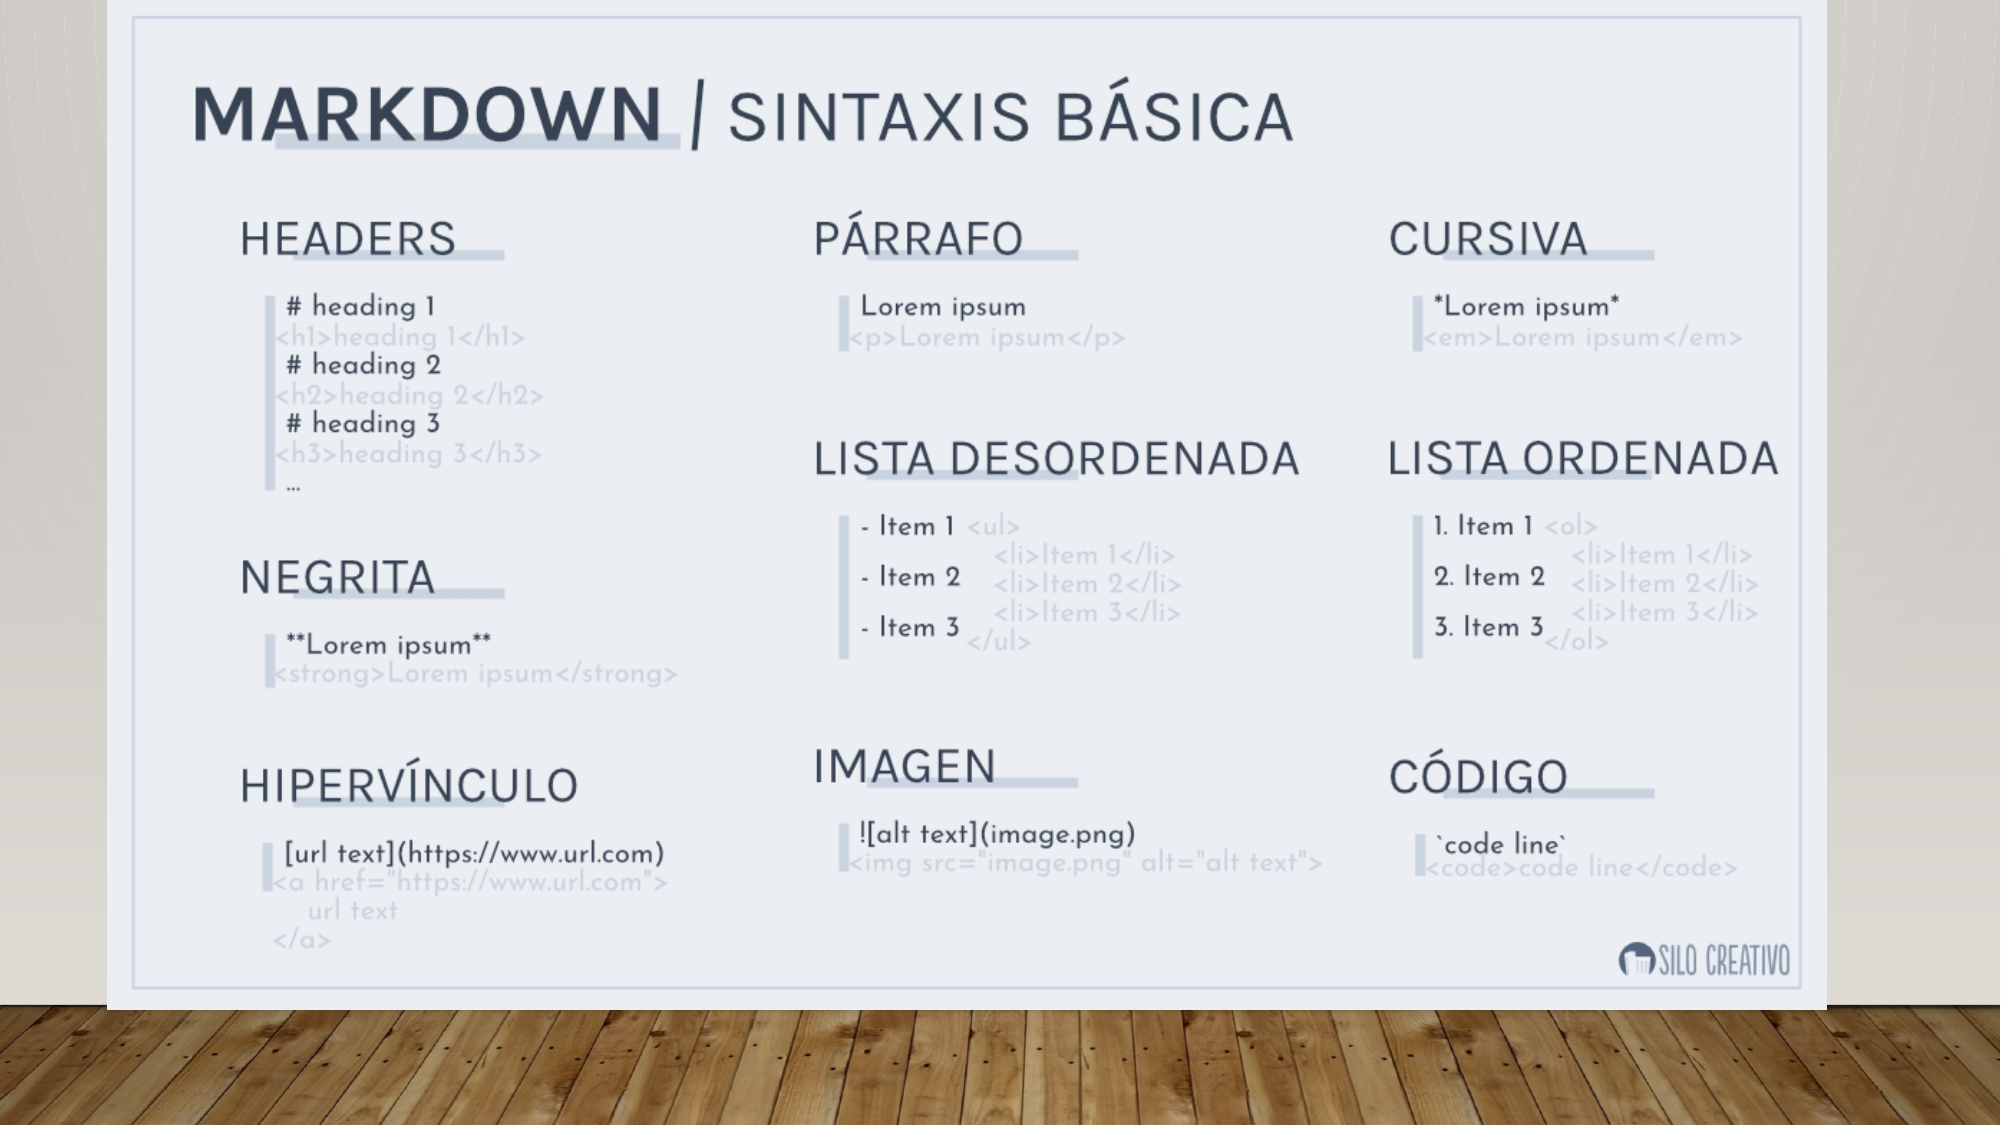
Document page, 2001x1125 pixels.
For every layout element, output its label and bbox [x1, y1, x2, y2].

list [107, 0, 1827, 1010]
picture [0, 1005, 2000, 1125]
